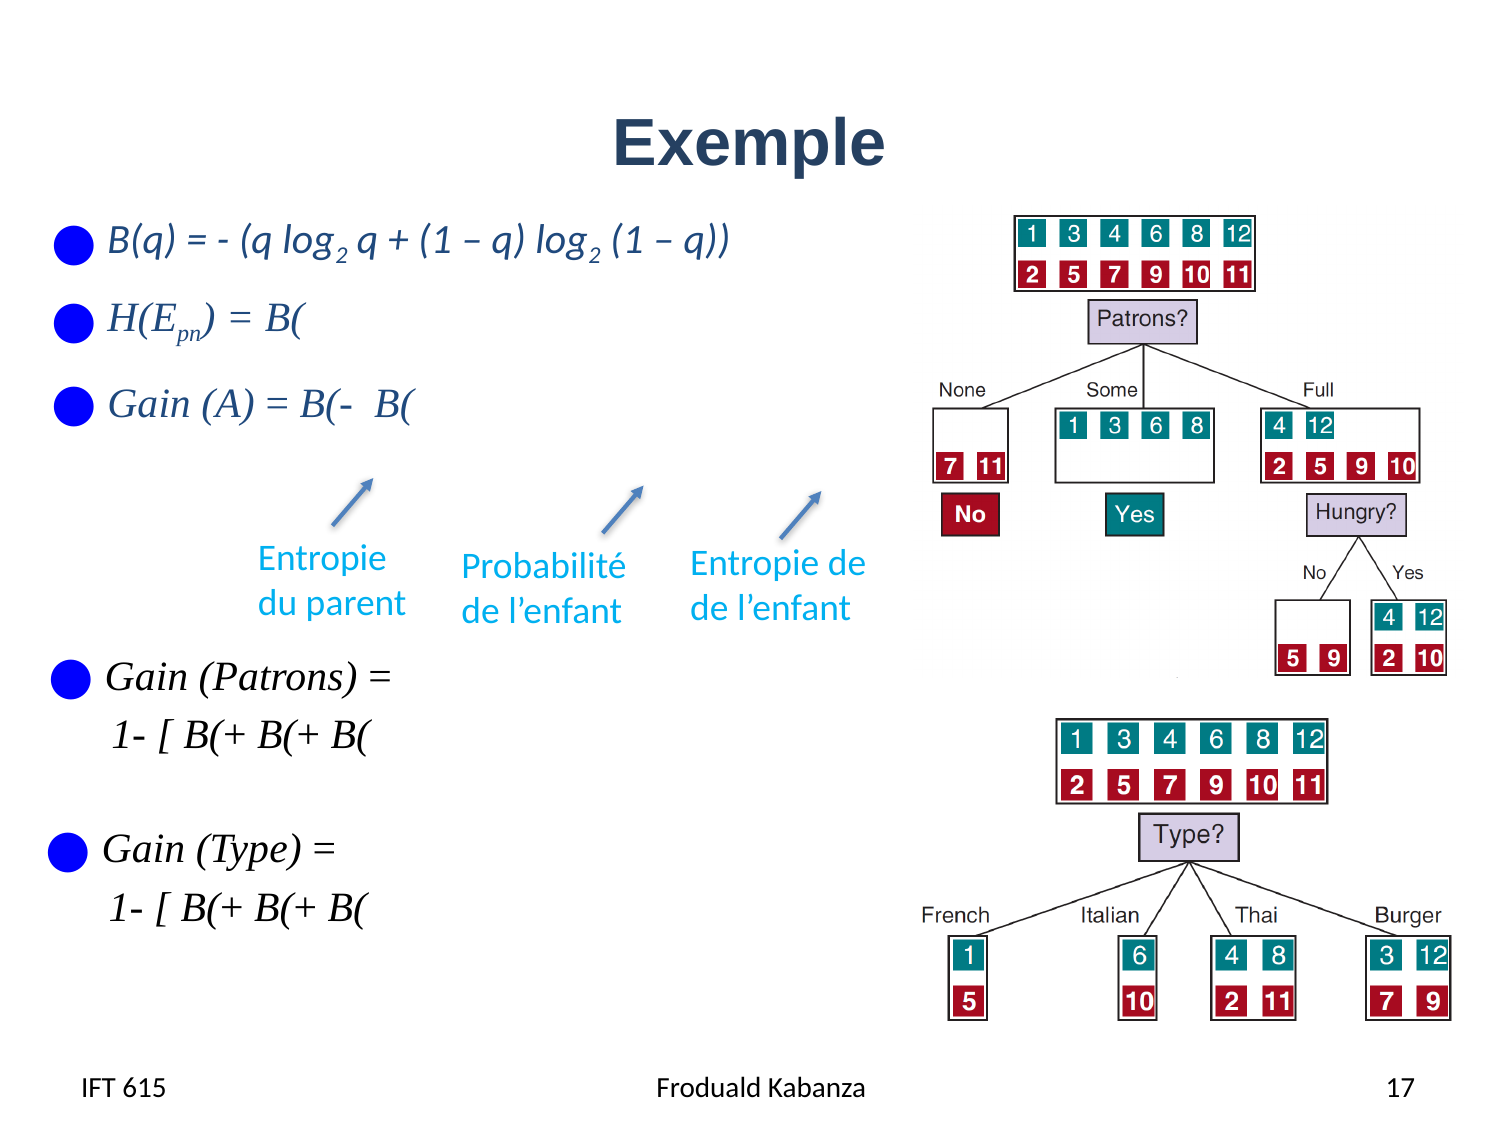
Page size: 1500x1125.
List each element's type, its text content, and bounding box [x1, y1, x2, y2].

text_box Entropie de de l’enfant [675, 530, 890, 636]
text_box Probabilité de l’enfant [446, 533, 651, 639]
text_box B(q) = - (q log2 q + (1 – q) log2 (1 – q)) [36, 203, 783, 296]
text_box Entropie du parent [243, 525, 422, 631]
picture [913, 205, 1465, 679]
title Exemple [75, 45, 1425, 233]
slide_number IFT 615 [66, 1056, 356, 1117]
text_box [780, 490, 822, 539]
footer Froduald Kabanza [520, 1056, 996, 1117]
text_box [332, 477, 374, 526]
picture [913, 710, 1465, 1033]
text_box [602, 485, 644, 534]
slide_number 17 [1080, 1056, 1431, 1117]
